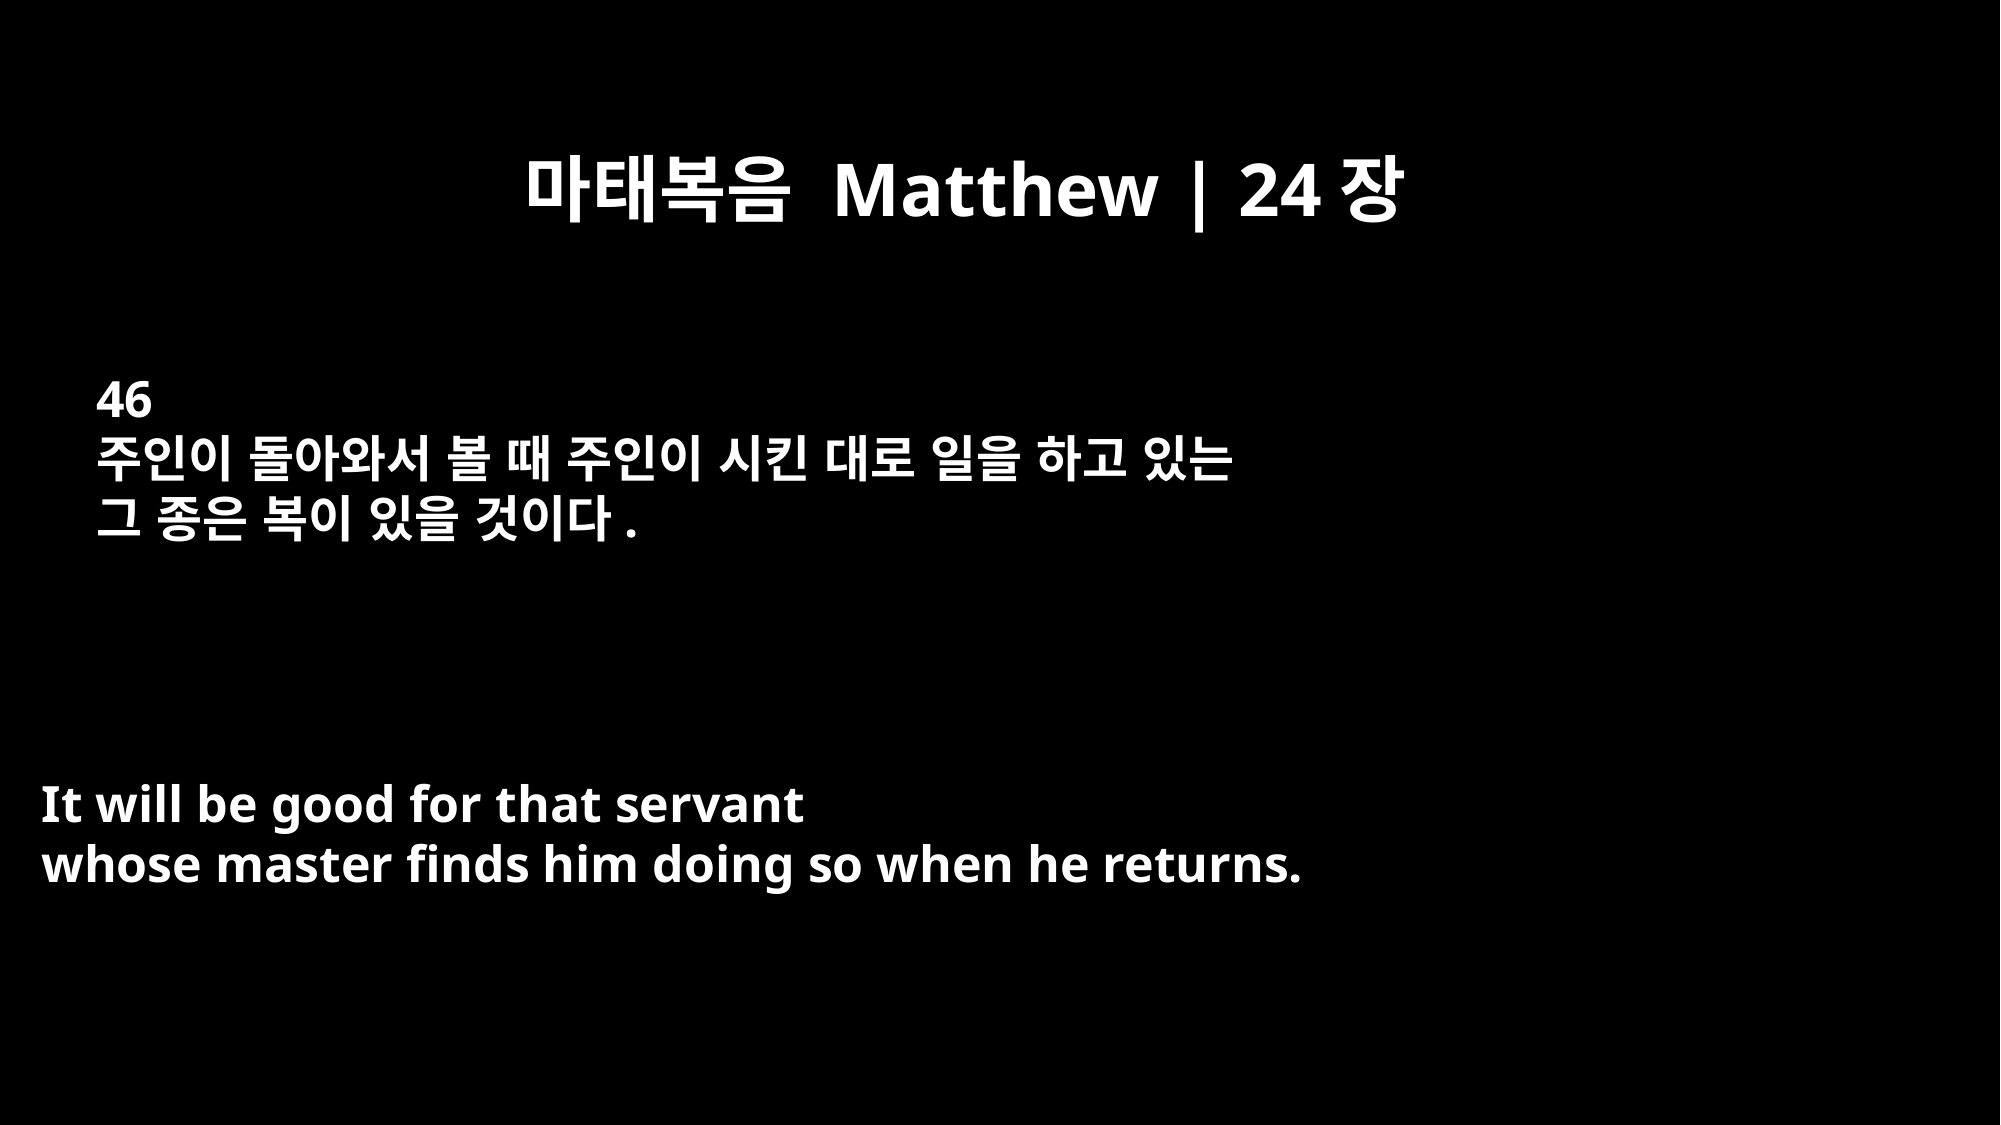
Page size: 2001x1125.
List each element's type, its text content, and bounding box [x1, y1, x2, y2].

text_box It will be good for that servant whose master finds him doing so when he returns. [26, 764, 1319, 900]
text_box 46 주인이 돌아와서 볼 때 주인이 시킨 대로 일을 하고 있는 그 종은 복이 있을 것이다. [81, 359, 1250, 555]
text_box 마태복음 Matthew | 24장 [510, 136, 1422, 239]
